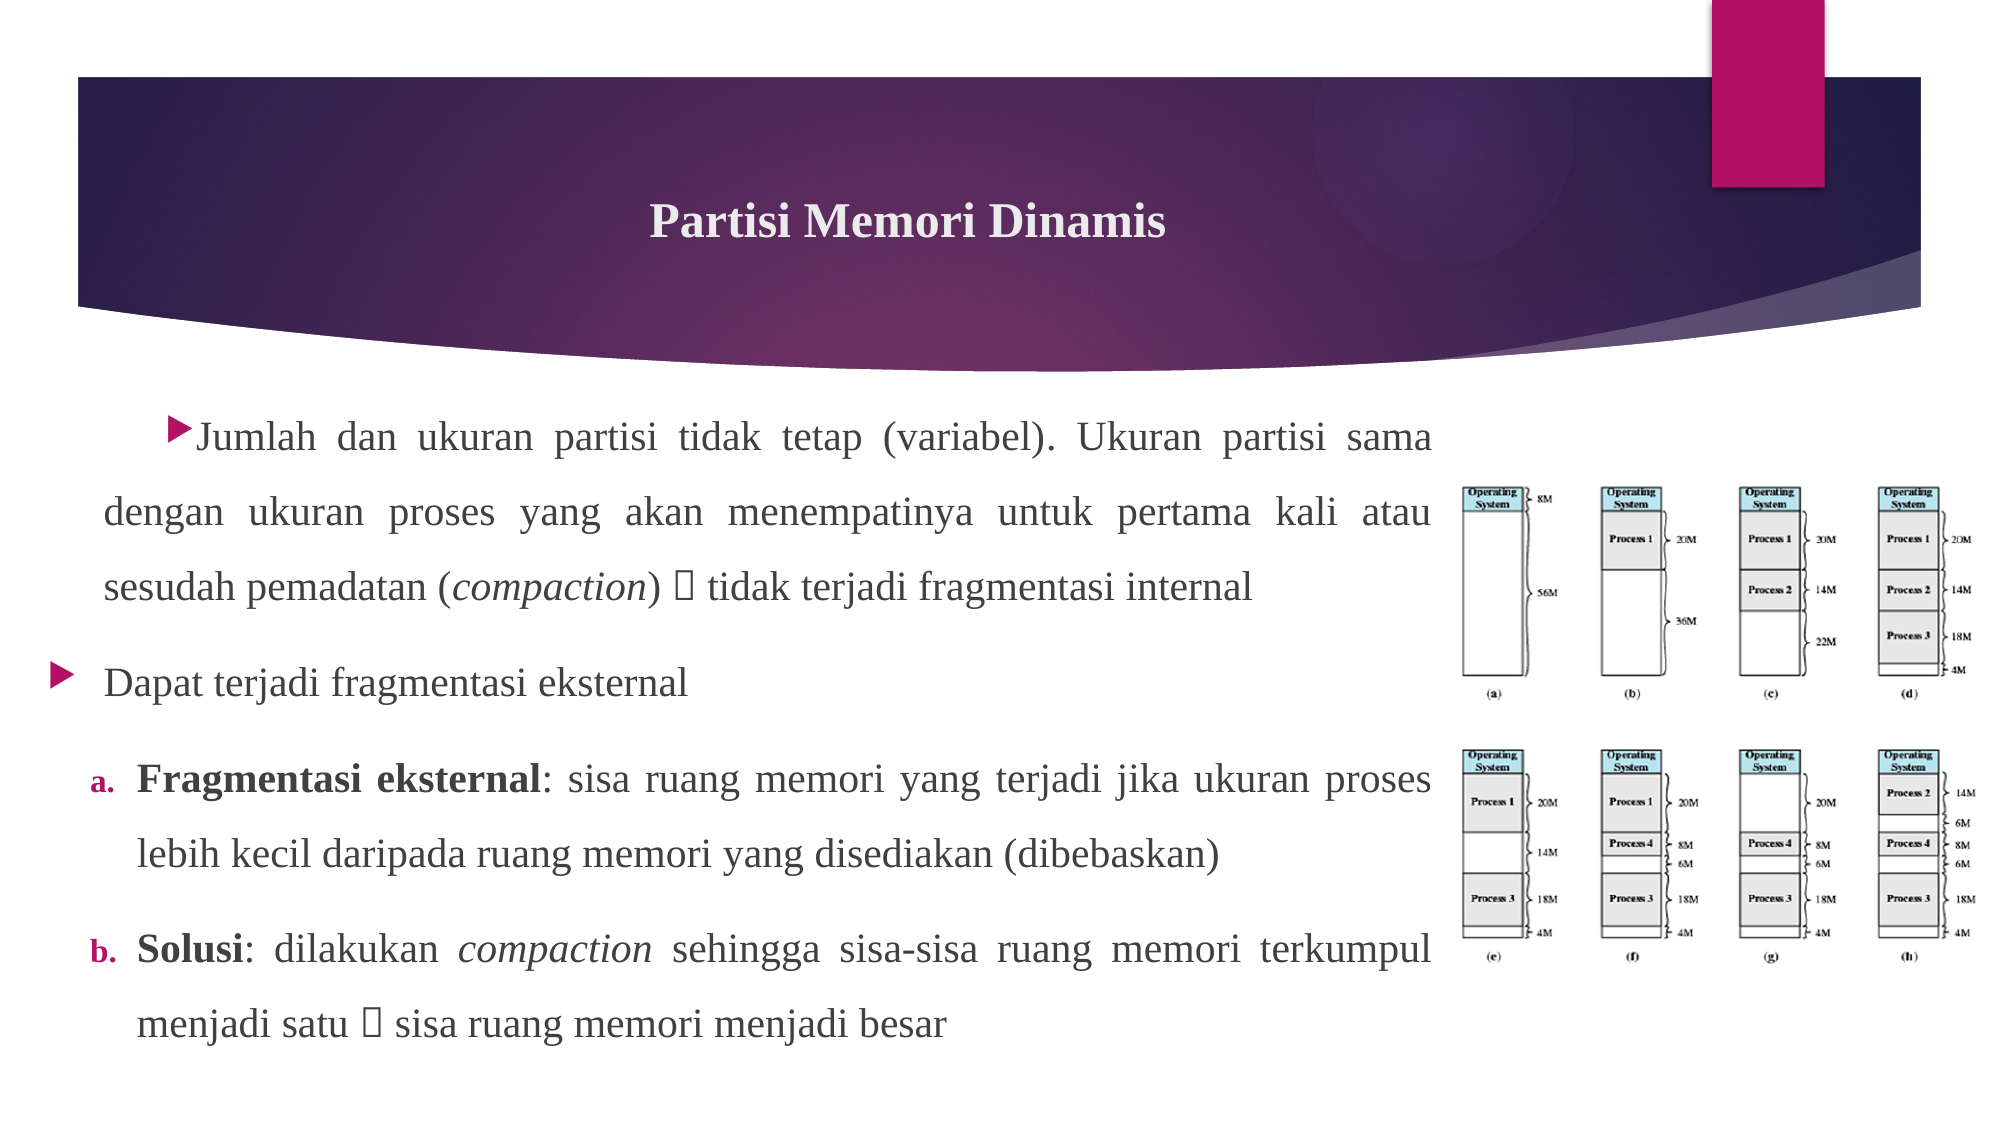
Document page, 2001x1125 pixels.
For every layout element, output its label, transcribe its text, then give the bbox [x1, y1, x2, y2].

list Jumlah dan ukuran partisi tidak tetap (variabel). Ukuran partisi sama dengan ukuran proses yang akan menempatinya untuk pertama kali atau sesudah pemadatan (compaction)  tidak terjadi fragmentasi internal Dapat terjadi fragmentasi eksternal Fragmentasi eksternal: sisa ruang memori yang terjadi jika ukuran proses lebih kecil daripada ruang memori yang disediakan (dibebaskan) Solusi: dilakukan compaction sehingga sisa-sisa ruang memori terkumpul menjadi satu  sisa ruang memori menjadi besar [0, 376, 1448, 1125]
picture [1447, 472, 1985, 966]
title Partisi Memori Dinamis [189, 159, 1627, 276]
